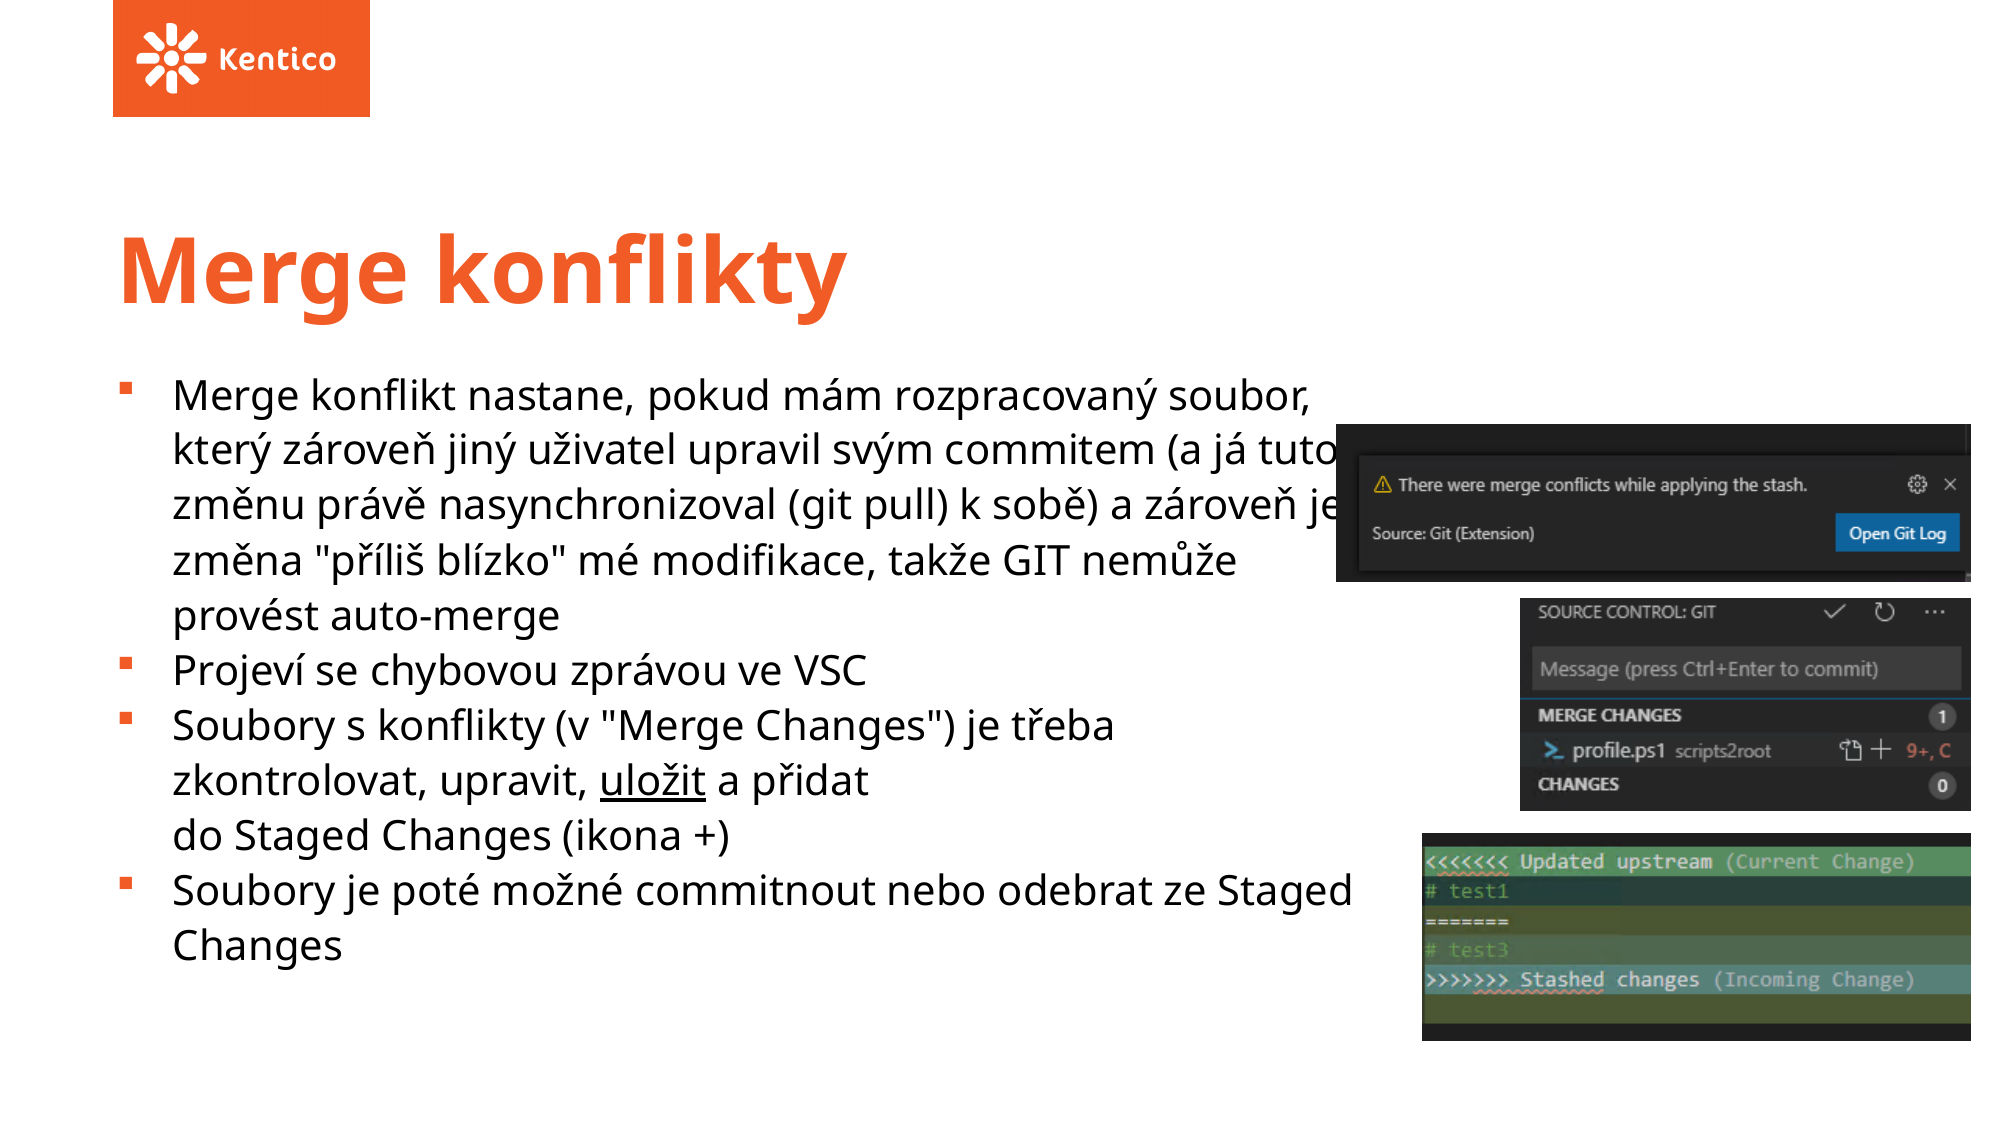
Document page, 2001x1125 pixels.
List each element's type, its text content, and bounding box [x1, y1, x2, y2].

list Merge konflikt nastane, pokud mám rozpracovaný soubor, který zároveň jiný uživatel upravil svým commitem (a já tuto změnu právě nasynchronizoval (git pull) k sobě) a zároveň je změna "příliš blízko" mé modifikace, takže GIT nemůže provést auto-merge Projeví se chybovou zprávou ve VSC Soubory s konflikty (v "Merge Changes") je třeba zkontrolovat, upravit, uložit a přidat do Staged Changes (ikona +) Soubory je poté možné commitnout nebo odebrat ze Staged Changes [101, 355, 1391, 1033]
picture [1422, 833, 1971, 1041]
title Merge konflikty [101, 221, 1897, 327]
picture [1336, 424, 1971, 582]
picture [1520, 598, 1971, 811]
picture [113, 0, 370, 117]
